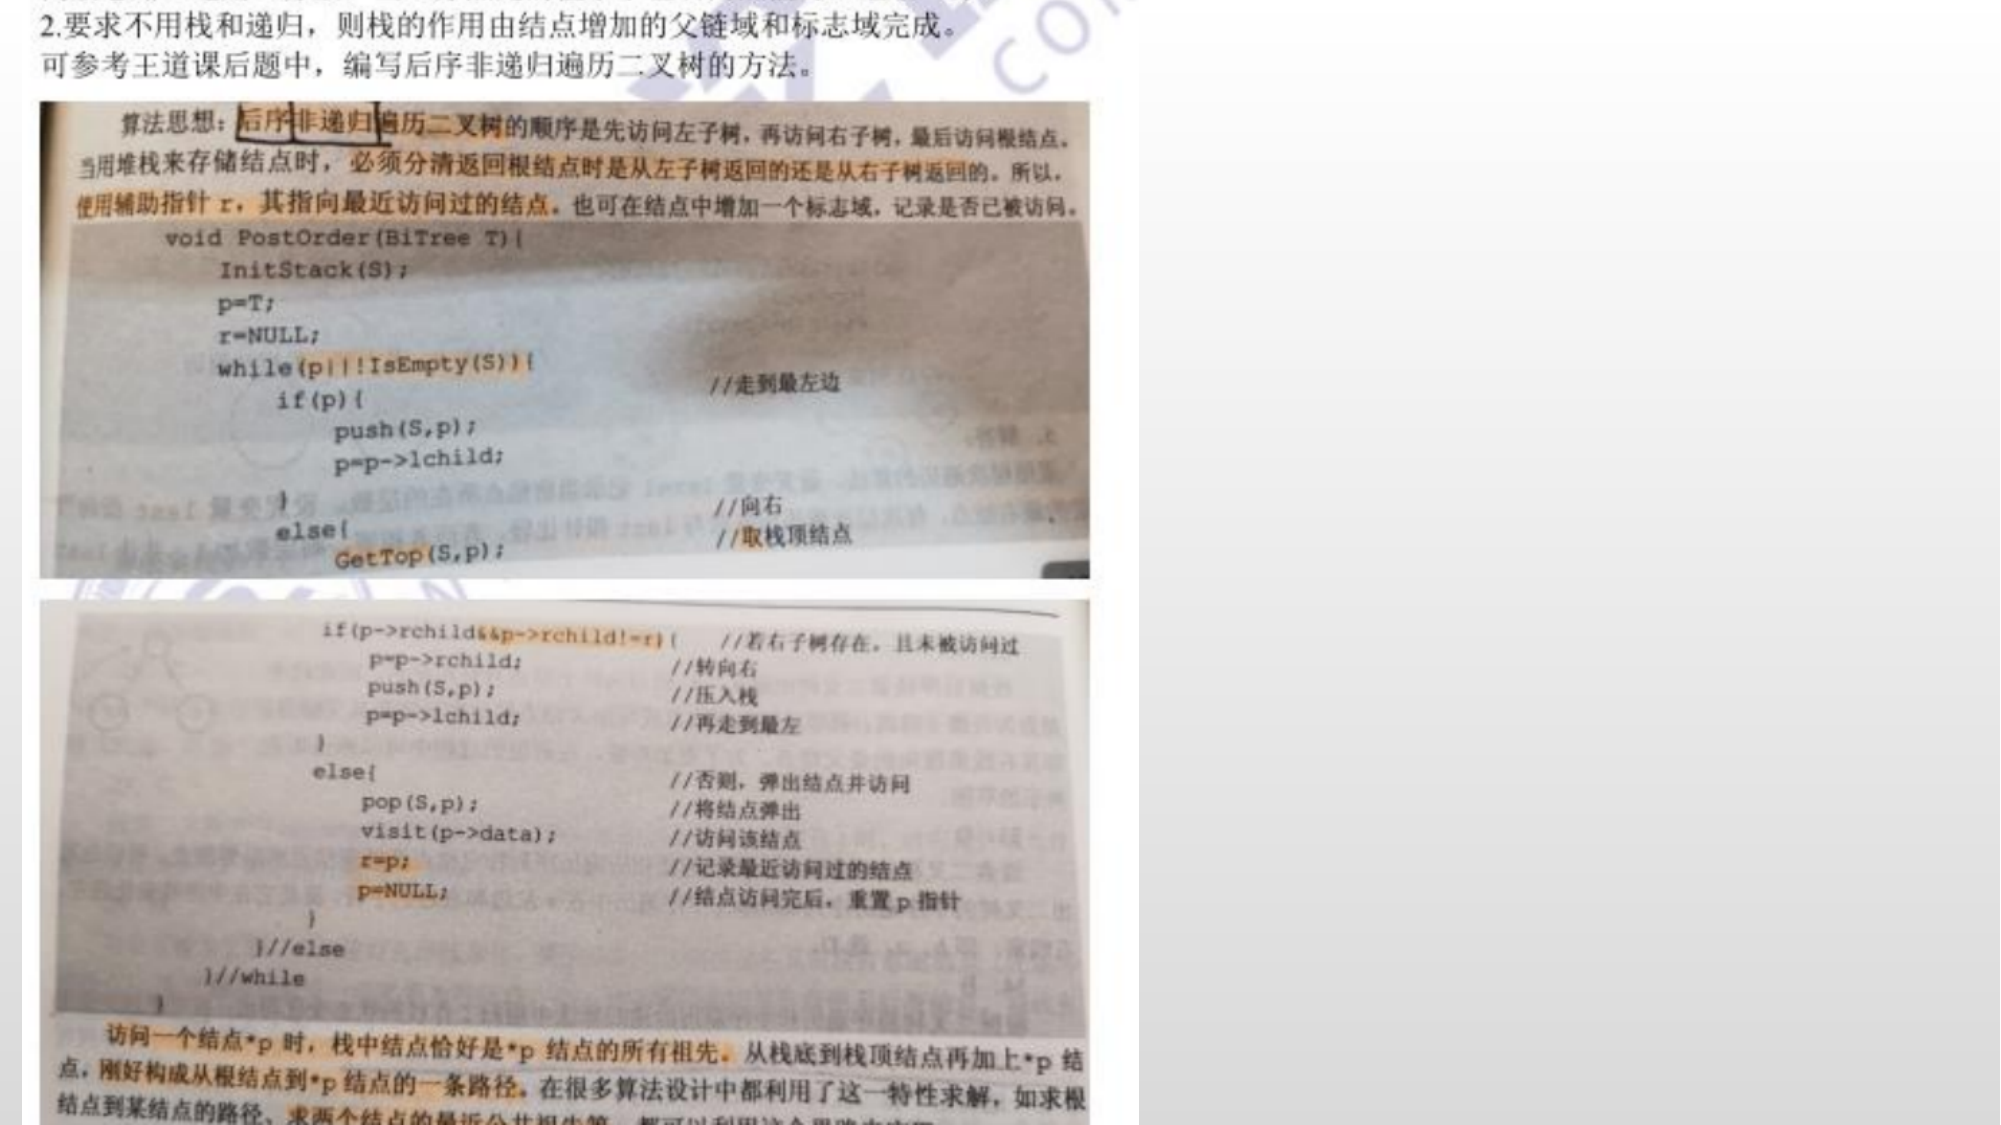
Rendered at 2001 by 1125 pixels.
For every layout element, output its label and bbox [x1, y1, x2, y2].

picture [22, 0, 1139, 1125]
